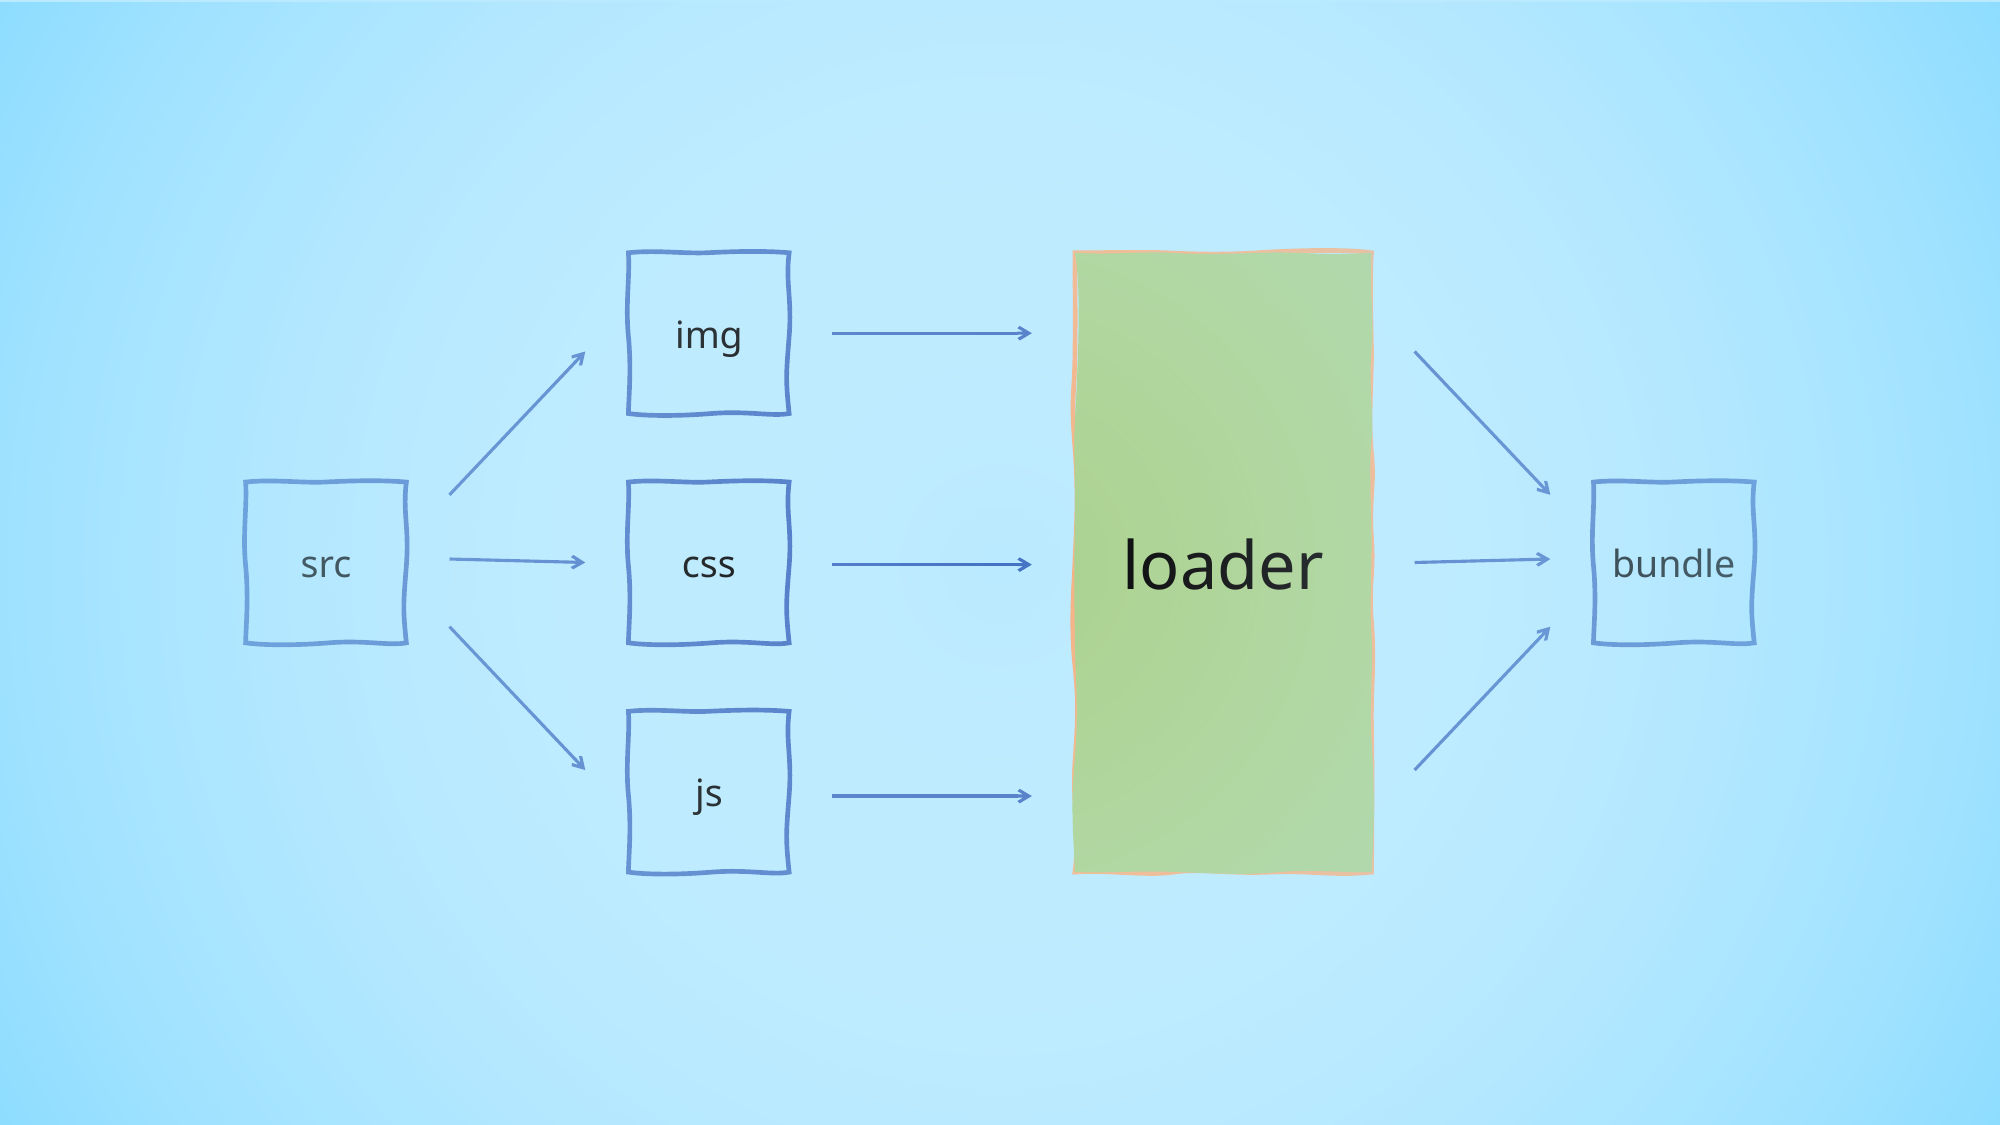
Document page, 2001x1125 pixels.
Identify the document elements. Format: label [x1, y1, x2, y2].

text_box [245, 252, 1755, 873]
text_box [0, 1, 2000, 1125]
